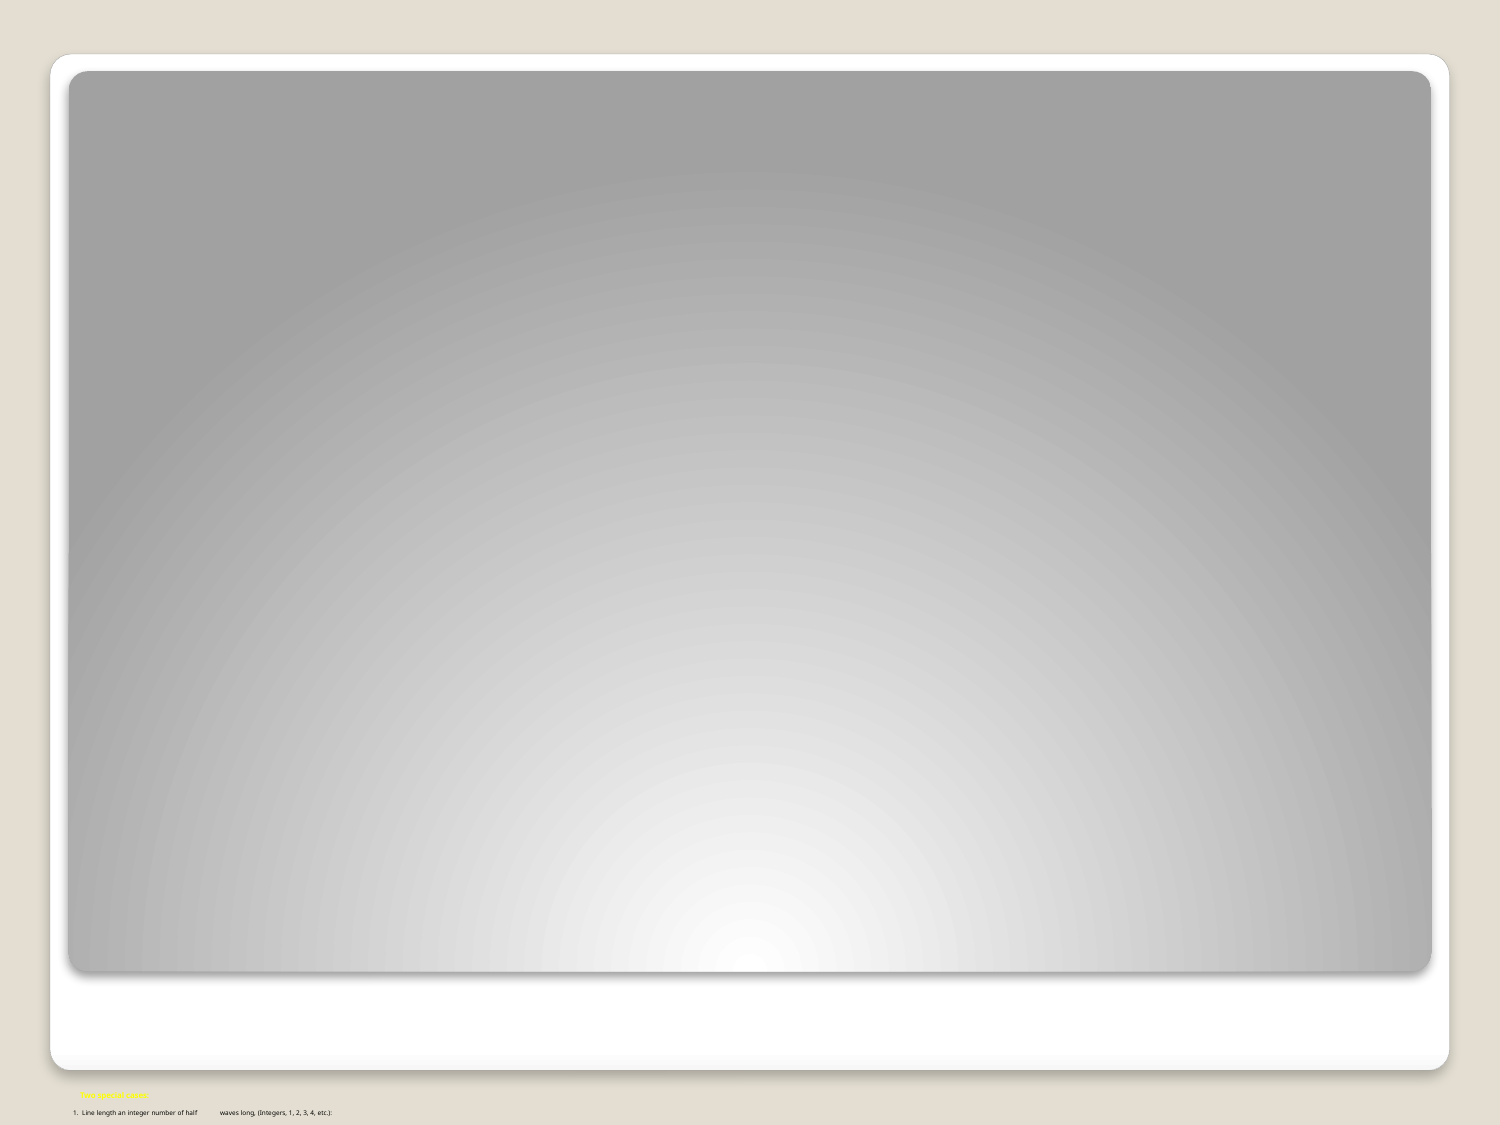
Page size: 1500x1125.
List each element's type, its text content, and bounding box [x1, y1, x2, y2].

title Two special cases: 1. Line length an integer number of half waves long, (Integers, 1, 2, 3, 4, etc.): Since free space wavelength, λ0 = c0 / FHz Using feet and MHz, λ0 feet = 984.3 / FMHz In transmission lines, velocity of propagation is reduced by velocity factor, VF, then: λcable = 984.3 x VF / FMHz, and ½ λcable= 492.15 x VF / ( FMHz) Conditions on a lossless transmission line repeat every integer number of half wave lengths of line; lines that are an integer number of half waves long are called Impedance Repeaters [37, 1074, 1380, 1125]
